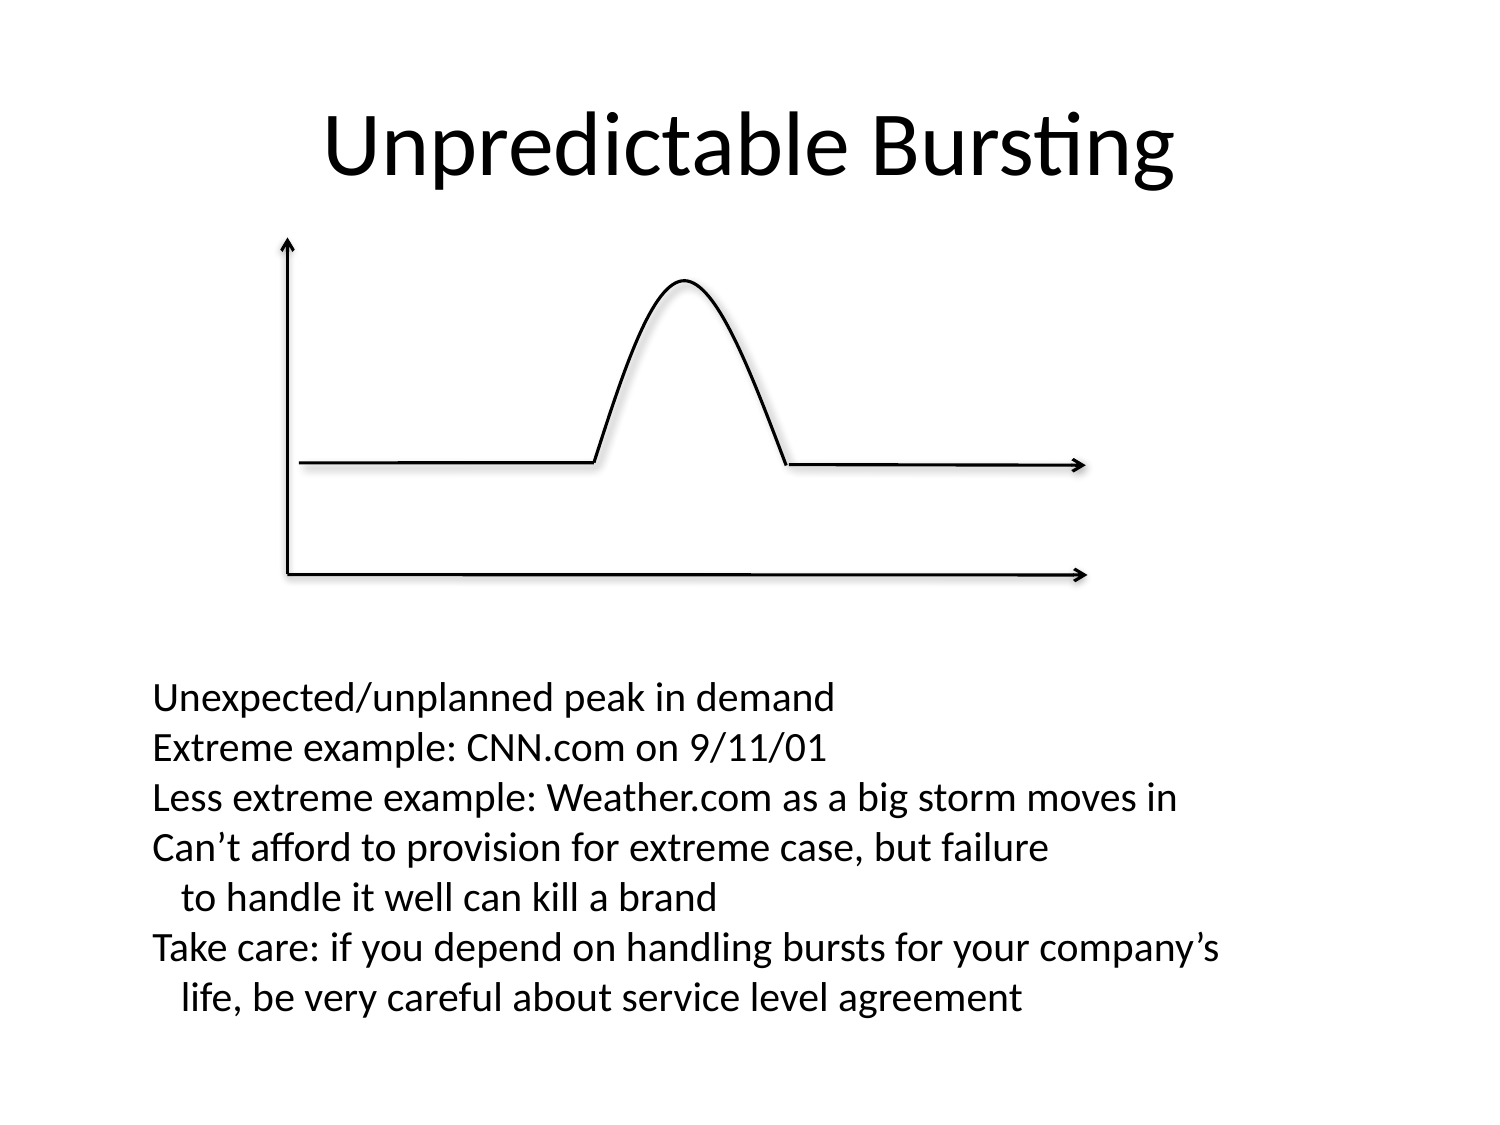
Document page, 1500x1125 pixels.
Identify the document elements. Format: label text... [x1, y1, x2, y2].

text_box Unexpected/unplanned peak in demand Extreme example: CNN.com on 9/11/01 Less extreme example: Weather.com as a big storm moves in Can’t afford to provision for extreme case, but failure to handle it well can kill a brand Take care: if you depend on handling bursts for your company’s life, be very careful about service level agreement [137, 662, 1300, 1028]
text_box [287, 237, 1088, 576]
title Unpredictable Bursting [75, 45, 1425, 233]
